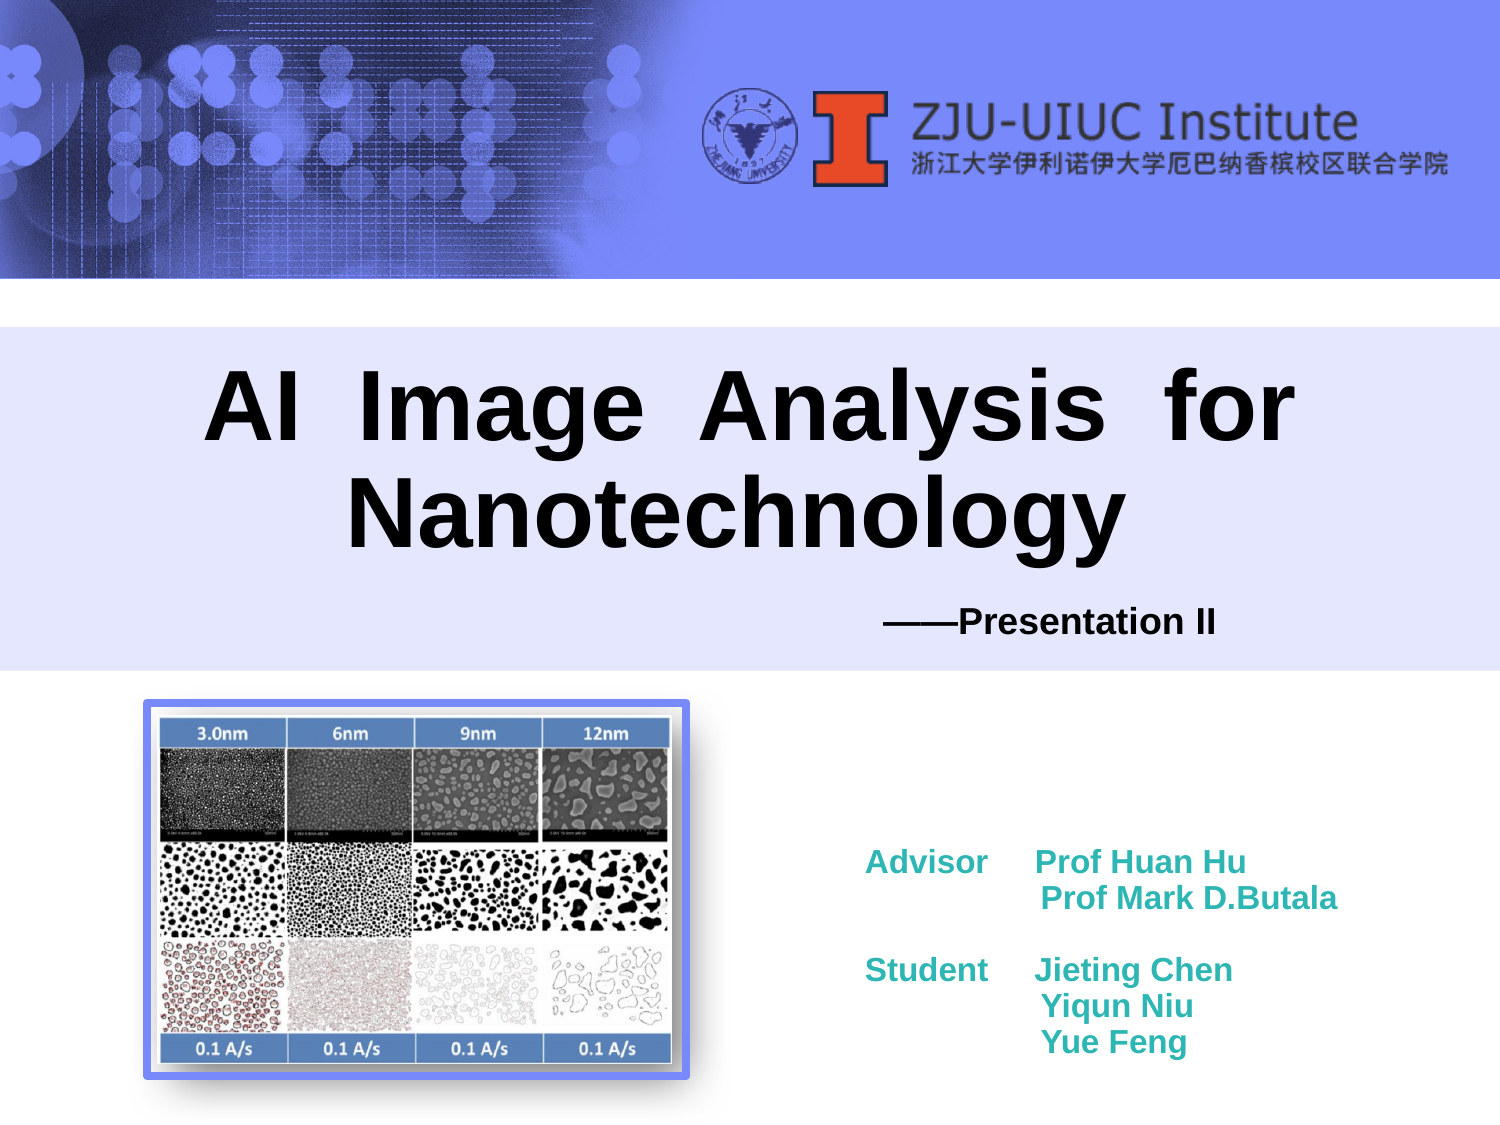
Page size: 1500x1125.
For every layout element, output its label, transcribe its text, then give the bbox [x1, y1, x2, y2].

subtitle Advisor Prof Huan Hu Prof Mark D.Butala Student Jieting Chen Yiqun Niu Yue Feng [849, 837, 1500, 1125]
picture [157, 679, 672, 1064]
text_box [145, 701, 688, 1078]
text_box [0, 325, 1500, 673]
picture [0, 0, 1500, 278]
title AI Image Analysis for Nanotechnology ——Presentation II [104, 346, 1396, 545]
